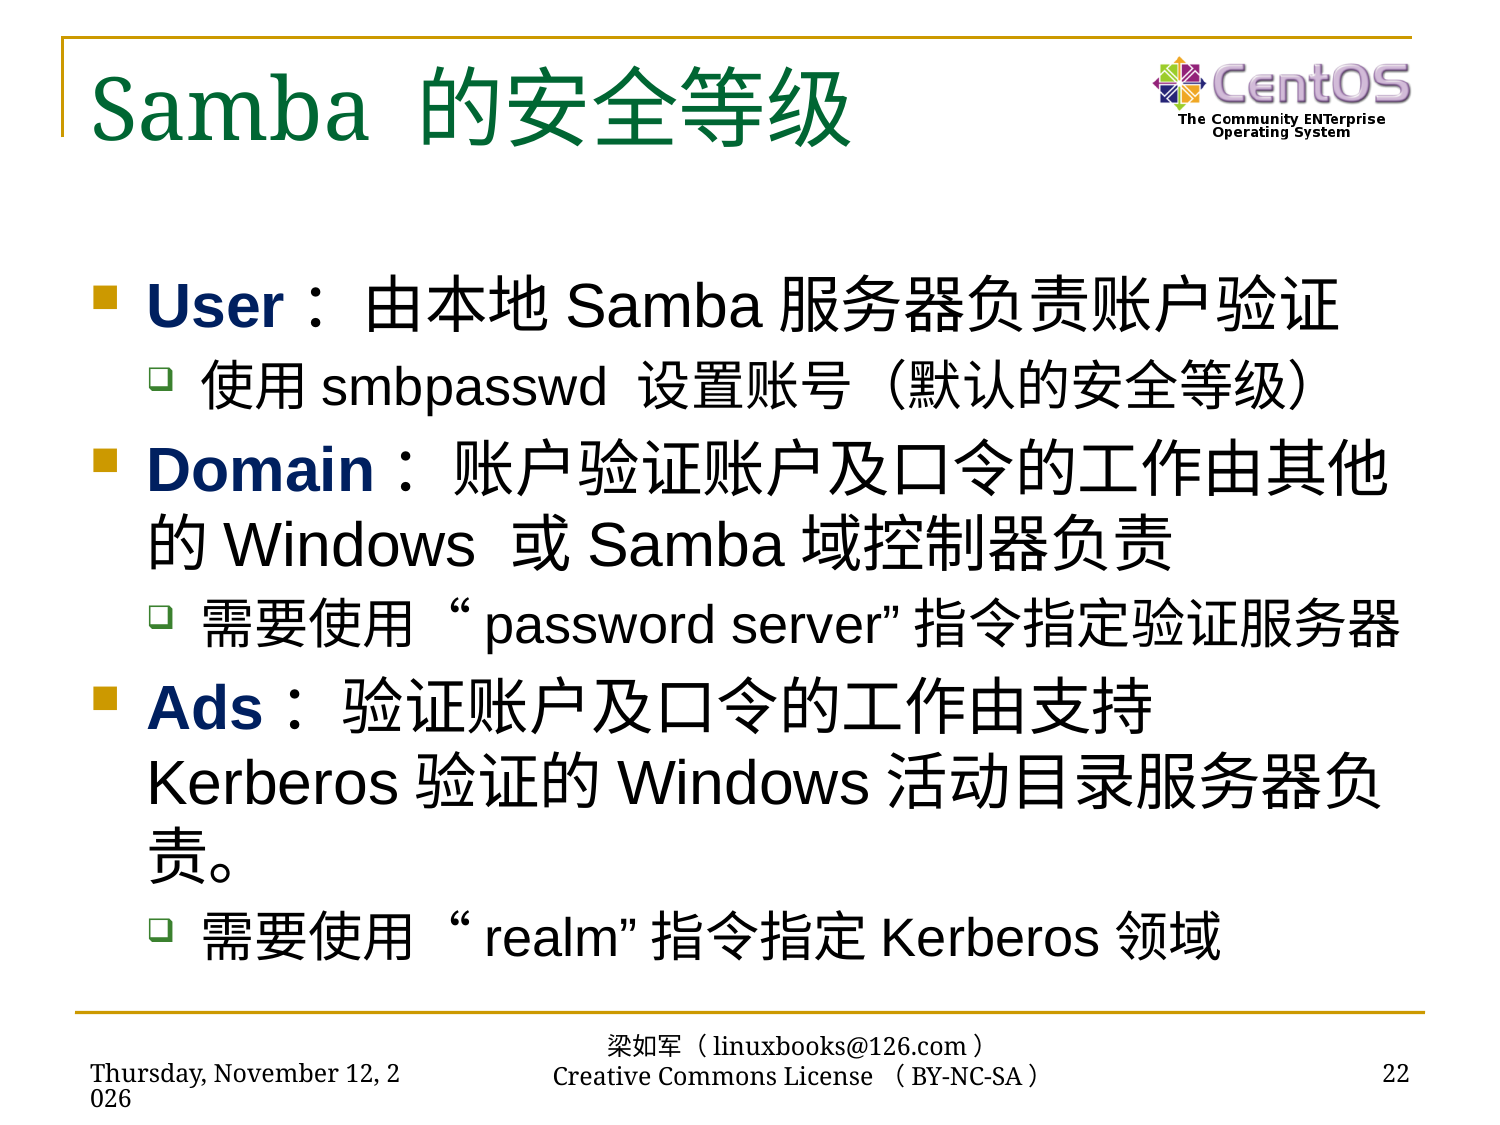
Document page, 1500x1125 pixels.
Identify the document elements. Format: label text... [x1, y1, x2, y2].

slide_number 22 [1074, 1023, 1426, 1100]
title Samba 的安全等级 [74, 45, 1426, 233]
footer 梁如军（linuxbooks@126.com） Creative Commons License（BY-NC-SA） [359, 1022, 1247, 1099]
list User：由本地Samba服务器负责账户验证 使用smbpasswd 设置账号（默认的安全等级） Domain：账户验证账户及口令的工作由其他的Windows 或Samba域控制器负责 需要使用“password server”指令指定验证服务器 Ads：验证账户及口令的工作由支持Kerberos验证的Windows活动目录服务器负责。 需要使用“realm”指令指定Kerberos领域 [74, 257, 1426, 1006]
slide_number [74, 1023, 426, 1100]
